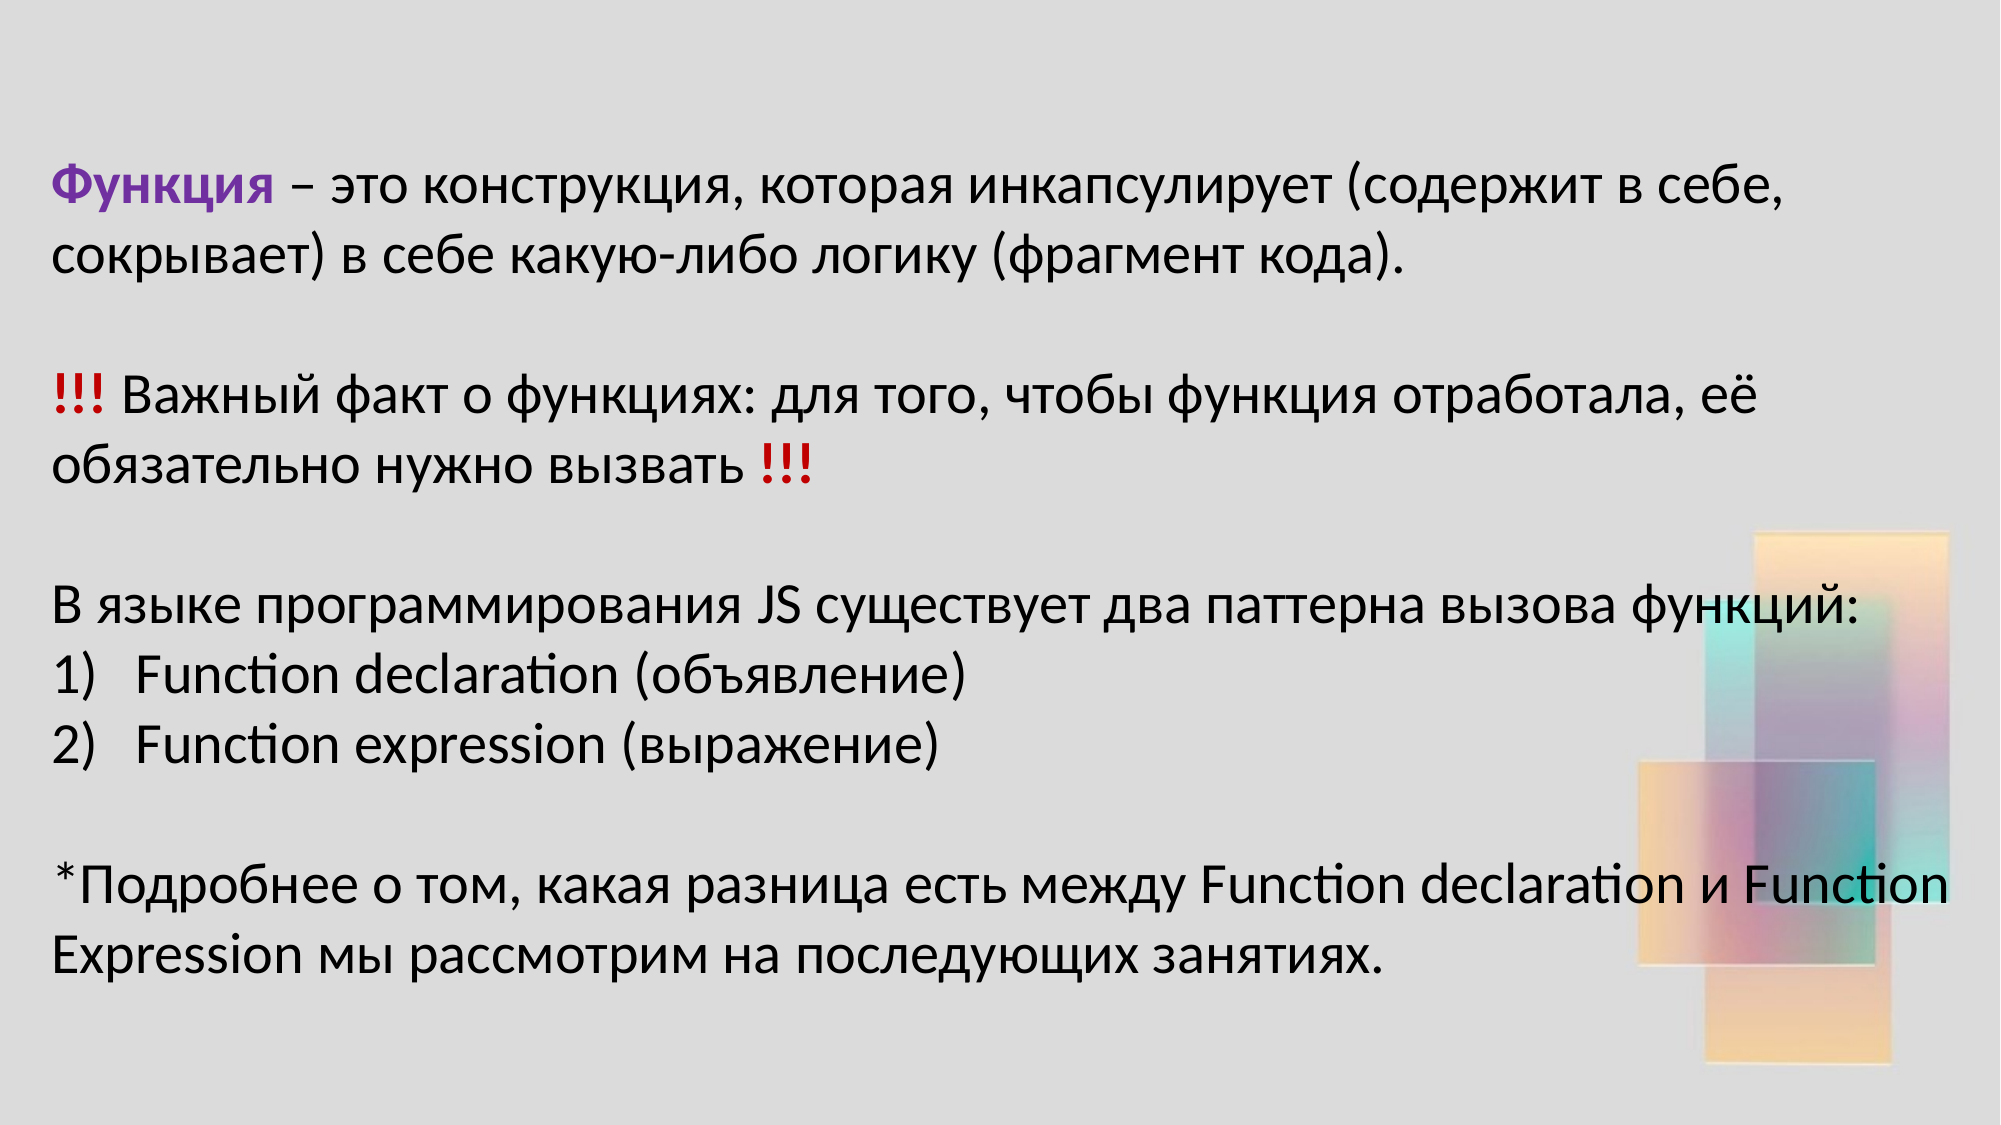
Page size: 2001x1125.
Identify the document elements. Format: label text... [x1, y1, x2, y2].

picture [0, 0, 2001, 1125]
text_box Функция – это конструкция, которая инкапсулирует (содержит в себе, сокрывает) в себе какую-либо логику (фрагмент кода). !!! Важный факт о функциях: для того, чтобы функция отработала, её обязательно нужно вызвать !!! В языке программирования JS существует два паттерна вызова функций: Function declaration (объявление) Function expression (выражение) *Подробнее о том, какая разница есть между Function declaration и Function Expression мы рассмотрим на последующих занятиях. [36, 137, 1969, 993]
